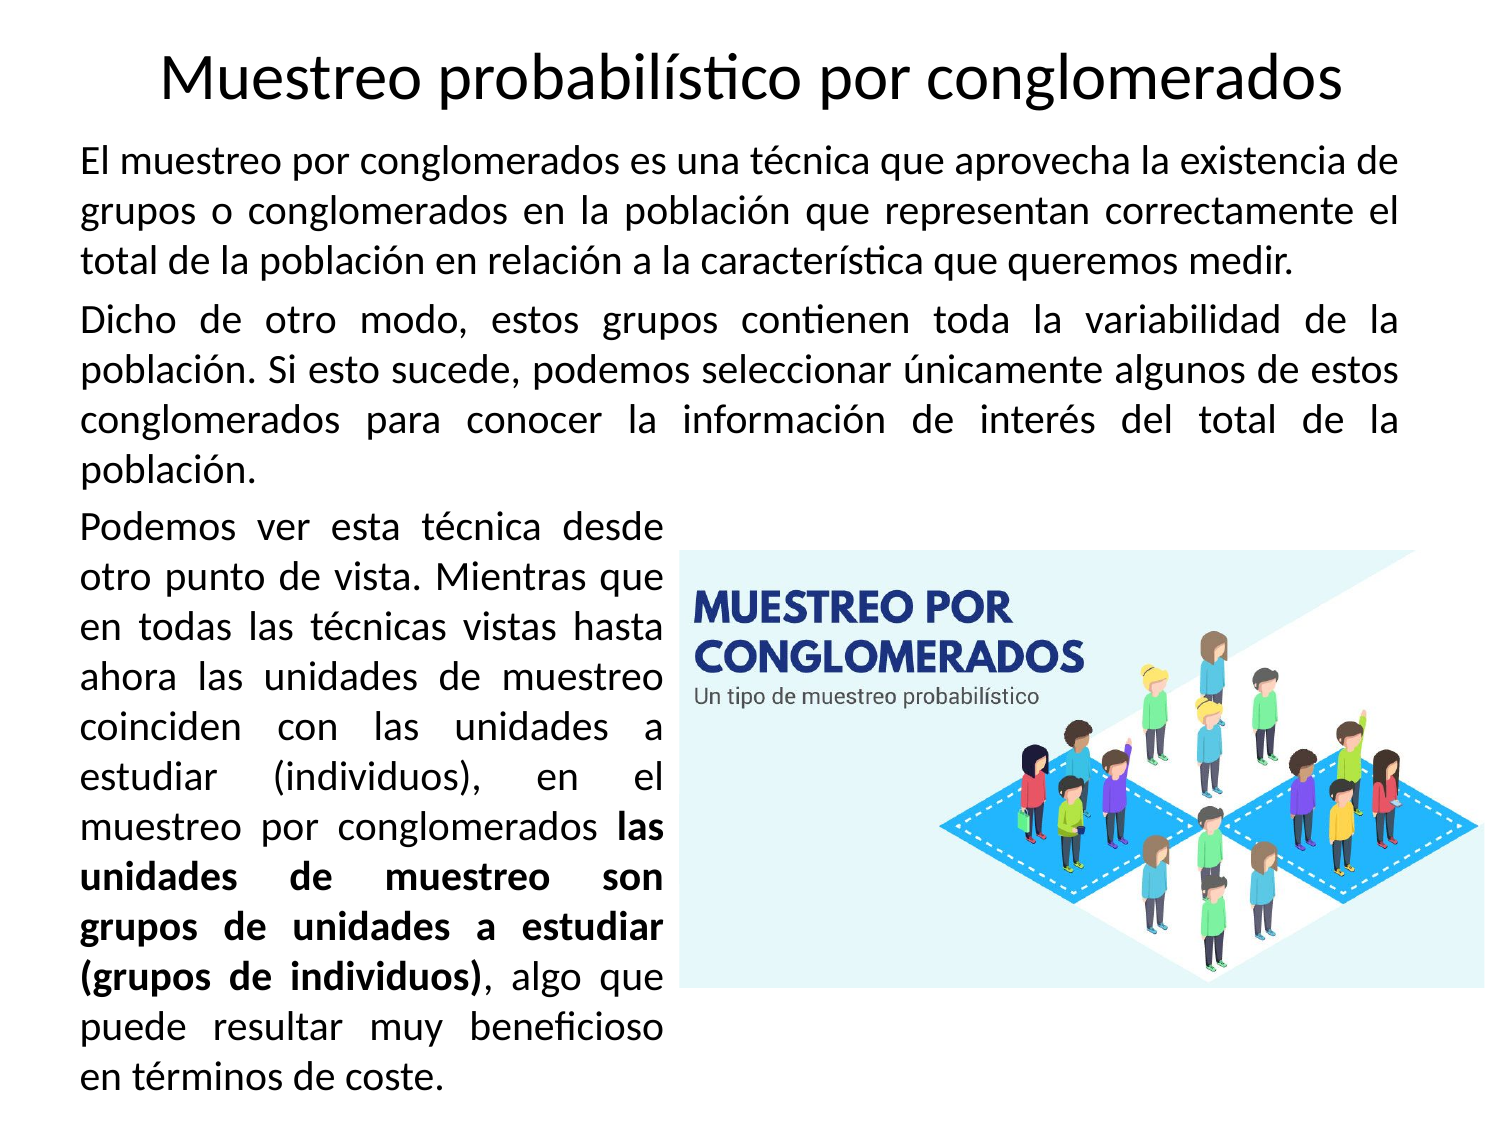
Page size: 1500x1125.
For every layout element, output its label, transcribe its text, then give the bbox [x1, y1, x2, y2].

list El muestreo por conglomerados es una técnica que aprovecha la existencia de grupos o conglomerados en la población que representan correctamente el total de la población en relación a la característica que queremos medir. Dicho de otro modo, estos grupos contienen toda la variabilidad de la población. Si esto sucede, podemos seleccionar únicamente algunos de estos conglomerados para conocer la información de interés del total de la población. [64, 125, 1415, 548]
title Muestreo probabilístico por conglomerados [76, 19, 1427, 127]
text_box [679, 549, 1485, 988]
text_box Podemos ver esta técnica desde otro punto de vista. Mientras que en todas las técnicas vistas hasta ahora las unidades de muestreo coinciden con las unidades a estudiar (individuos), en el muestreo por conglomerados las unidades de muestreo son grupos de unidades a estudiar (grupos de individuos), algo que puede resultar muy beneficioso en términos de coste. [64, 491, 680, 1107]
